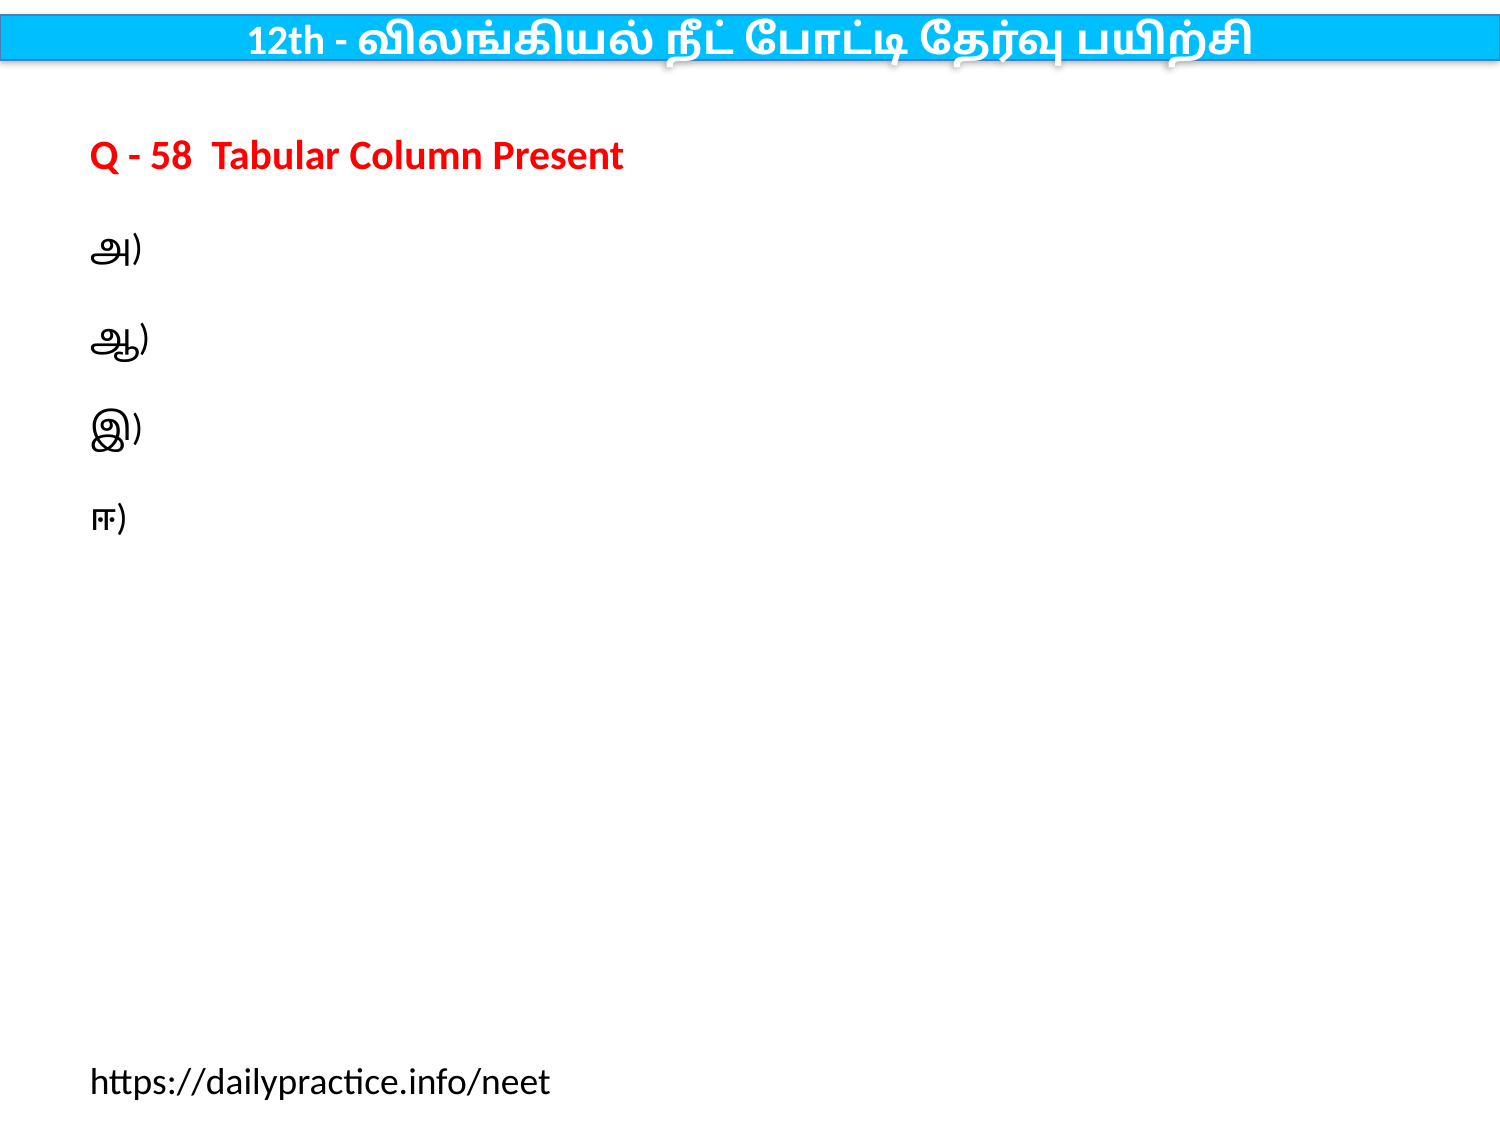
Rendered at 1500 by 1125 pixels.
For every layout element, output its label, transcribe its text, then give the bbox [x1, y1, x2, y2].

text_box 12th - விலங்கியல் நீட் போட்டி தேர்வு பயிற்சி [0, 14, 1500, 61]
text_box https://dailypractice.info/neet [74, 1049, 675, 1110]
text_box Q - 58 Tabular Column Present அ) ஆ) இ) ஈ) [74, 75, 1275, 545]
